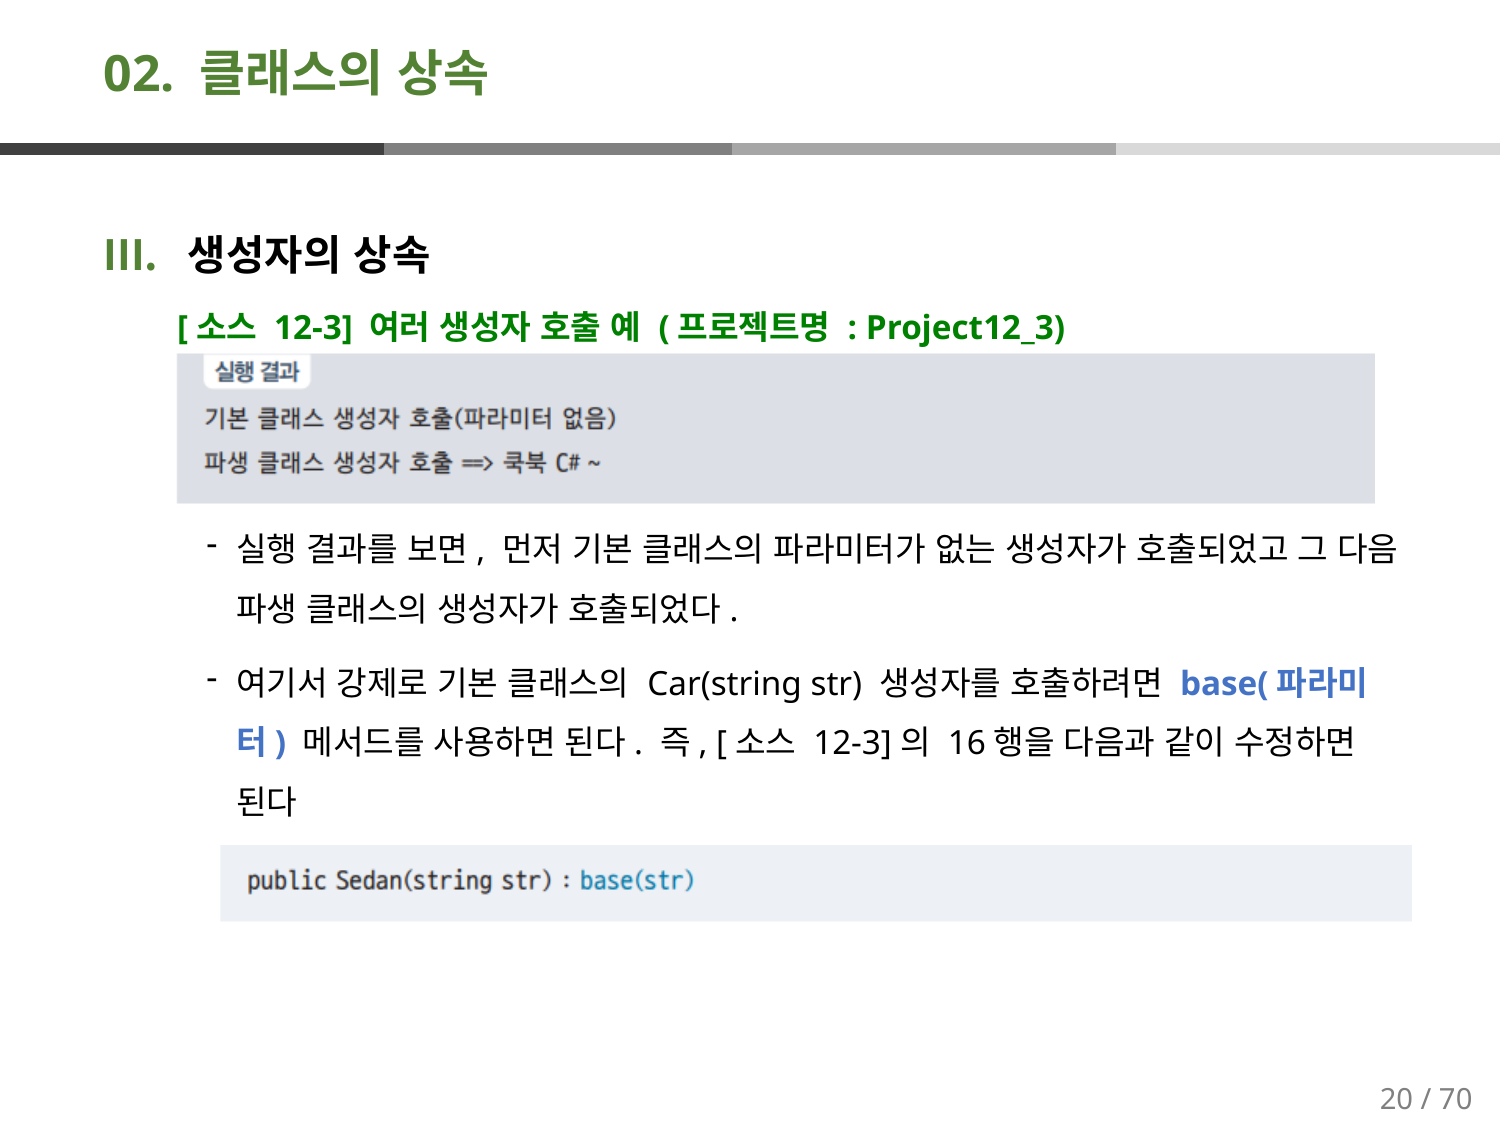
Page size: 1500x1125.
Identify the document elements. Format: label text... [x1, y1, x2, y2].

title 02. 클래스의 상속 [88, 30, 1400, 121]
picture [219, 845, 1412, 925]
picture [171, 349, 1375, 507]
list 생성자의 상속 [소스 12-3] 여러 생성자 호출 예 (프로젝트명 : Project12_3) 실행 결과를 보면, 먼저 기본 클래스의 파라미터가 없는 생성자가 호출되었고 그 다음 파생 클래스의 생성자가 호출되었다. 여기서 강제로 기본 클래스의 Car(string str) 생성자를 호출하려면 base(파라미터) 메서드를 사용하면 된다. 즉, [소스 12-3]의 16행을 다음과 같이 수정하면 된다 [88, 196, 1424, 1125]
